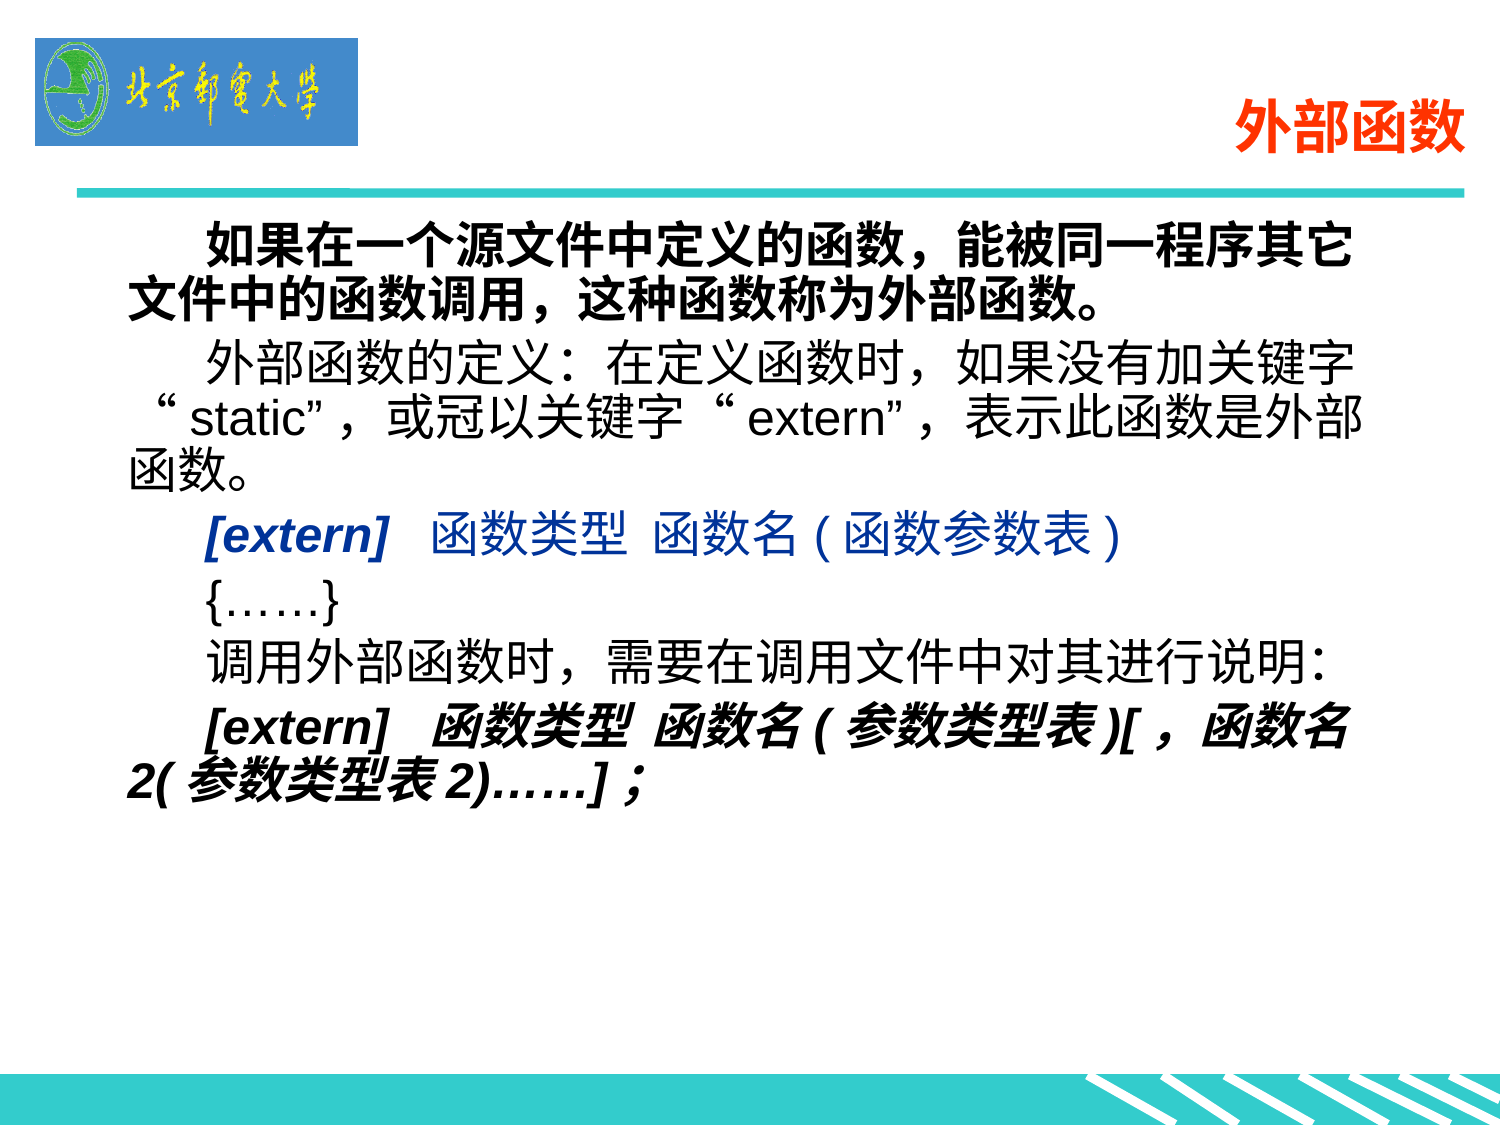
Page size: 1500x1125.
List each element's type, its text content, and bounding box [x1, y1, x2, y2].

list 如果在一个源文件中定义的函数，能被同一程序其它文件中的函数调用，这种函数称为外部函数。 外部函数的定义：在定义函数时，如果没有加关键字“static”，或冠以关键字“extern”，表示此函数是外部函数。 [extern] 函数类型 函数名(函数参数表) {……} 调用外部函数时，需要在调用文件中对其进行说明： [extern] 函数类型 函数名(参数类型表)[，函数名2(参数类型表2)……]； [112, 212, 1413, 1025]
title 外部函数 [207, 66, 1483, 185]
picture [34, 37, 358, 146]
